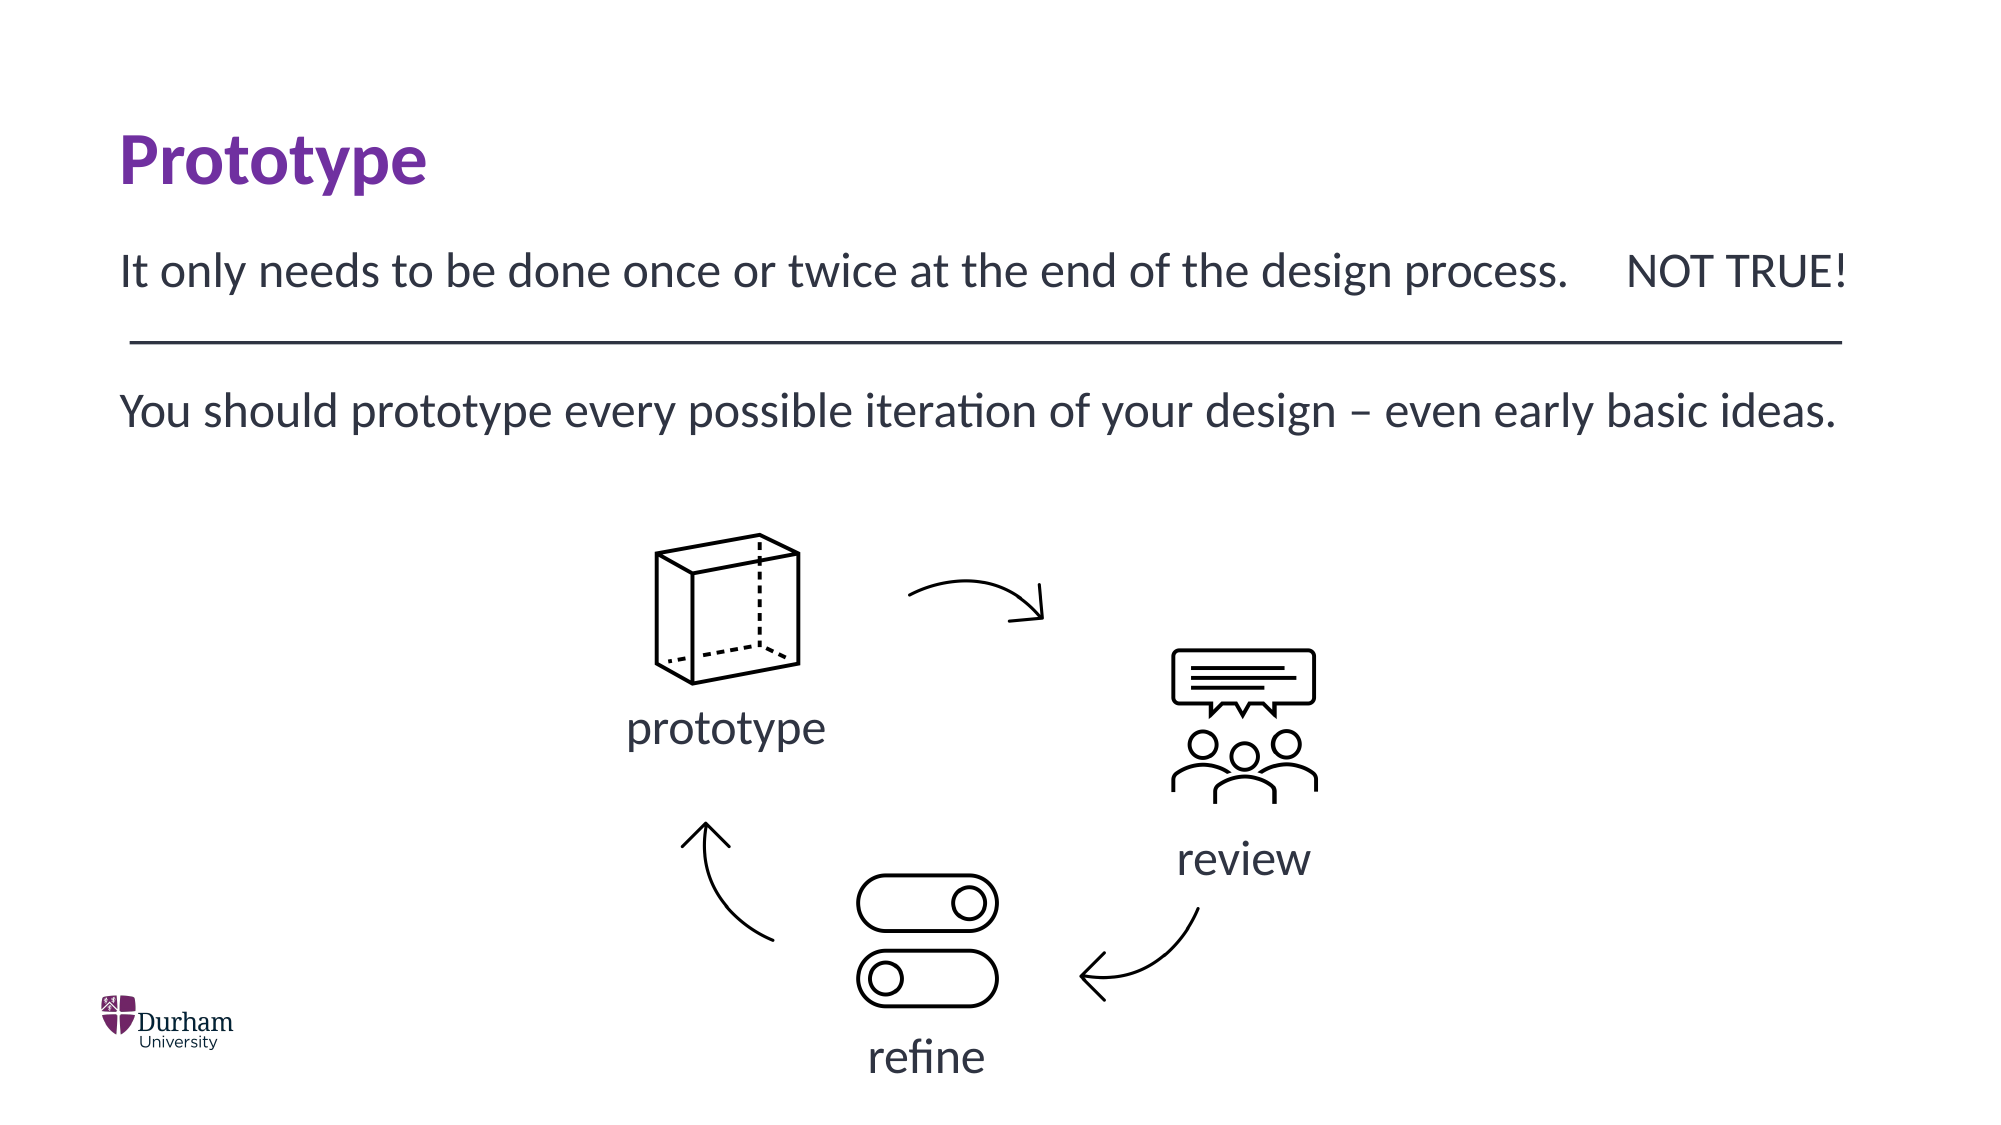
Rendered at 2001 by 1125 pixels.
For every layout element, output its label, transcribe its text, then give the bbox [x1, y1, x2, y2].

picture [97, 992, 237, 1054]
text_box It only needs to be done once or twice at the end of the design process. NOT TRUE! You should prototype every possible iteration of your design – even early basic ideas. [117, 235, 1851, 437]
text_box review refine [865, 822, 1313, 1084]
picture [1063, 878, 1215, 1030]
picture [877, 491, 1090, 704]
text_box prototype [623, 692, 831, 755]
picture [631, 514, 822, 705]
title Prototype [117, 107, 518, 298]
picture [652, 805, 804, 957]
picture [1147, 632, 1338, 823]
picture [832, 845, 1023, 1036]
